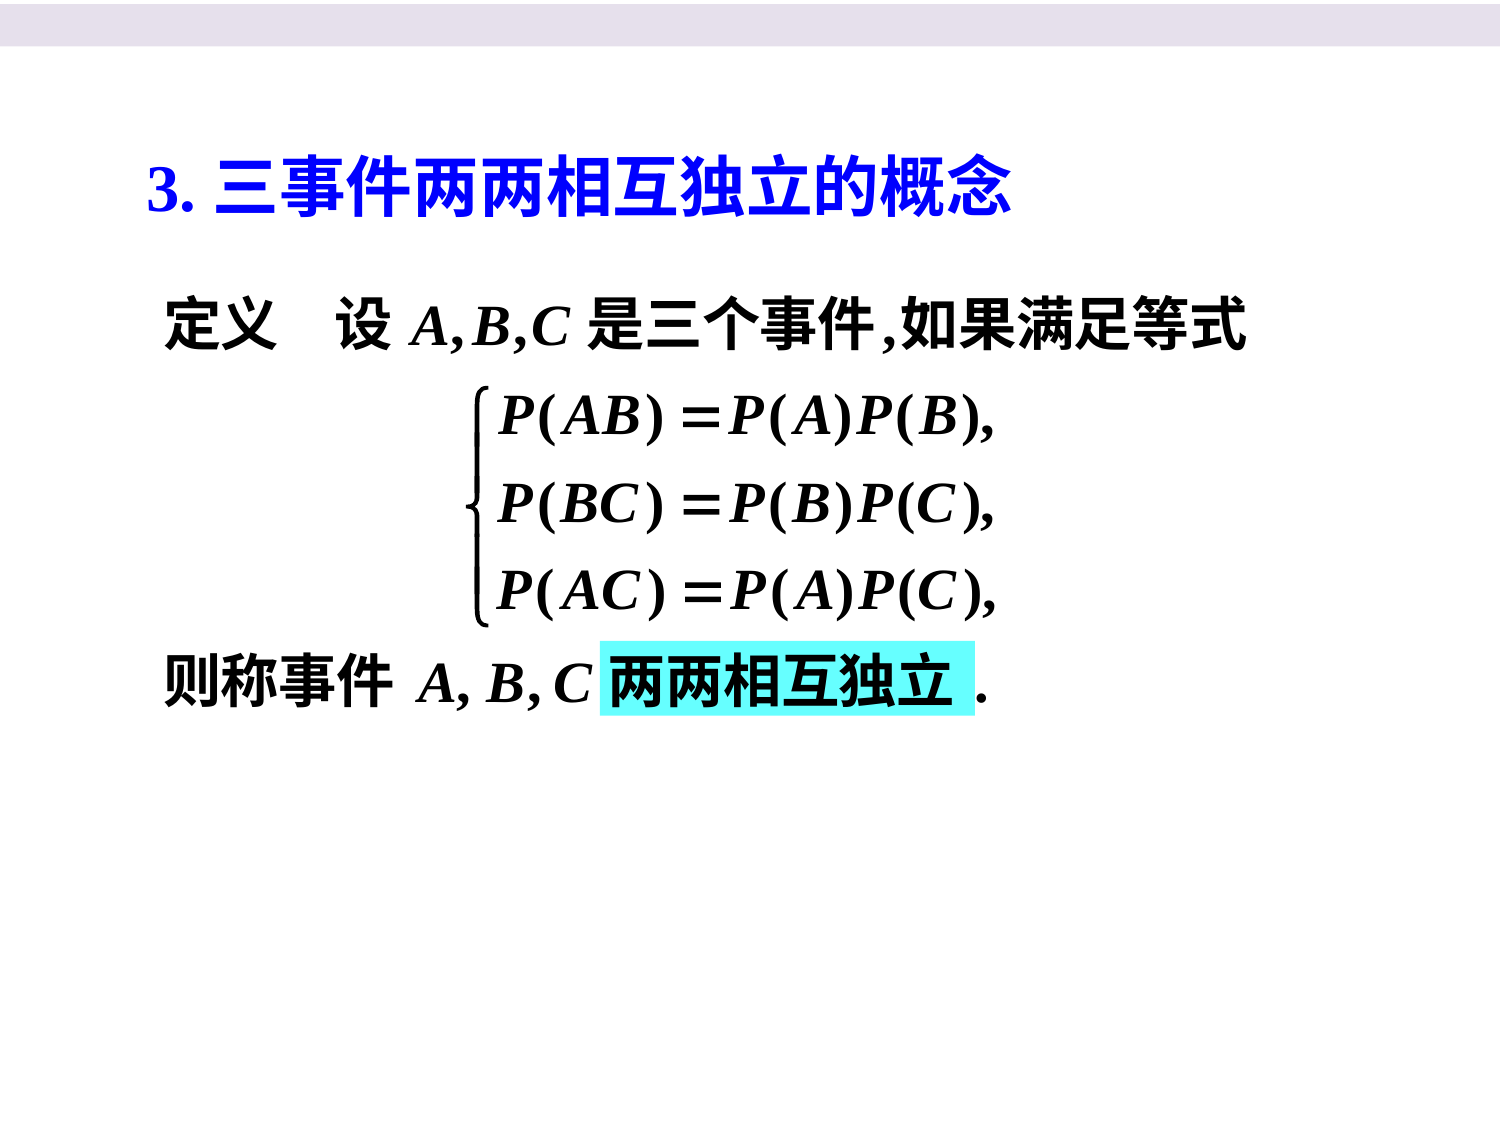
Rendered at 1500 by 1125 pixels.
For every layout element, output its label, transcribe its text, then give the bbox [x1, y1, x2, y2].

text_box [162, 290, 1259, 721]
text_box 3.三事件两两相互独立的概念 [131, 137, 1029, 232]
